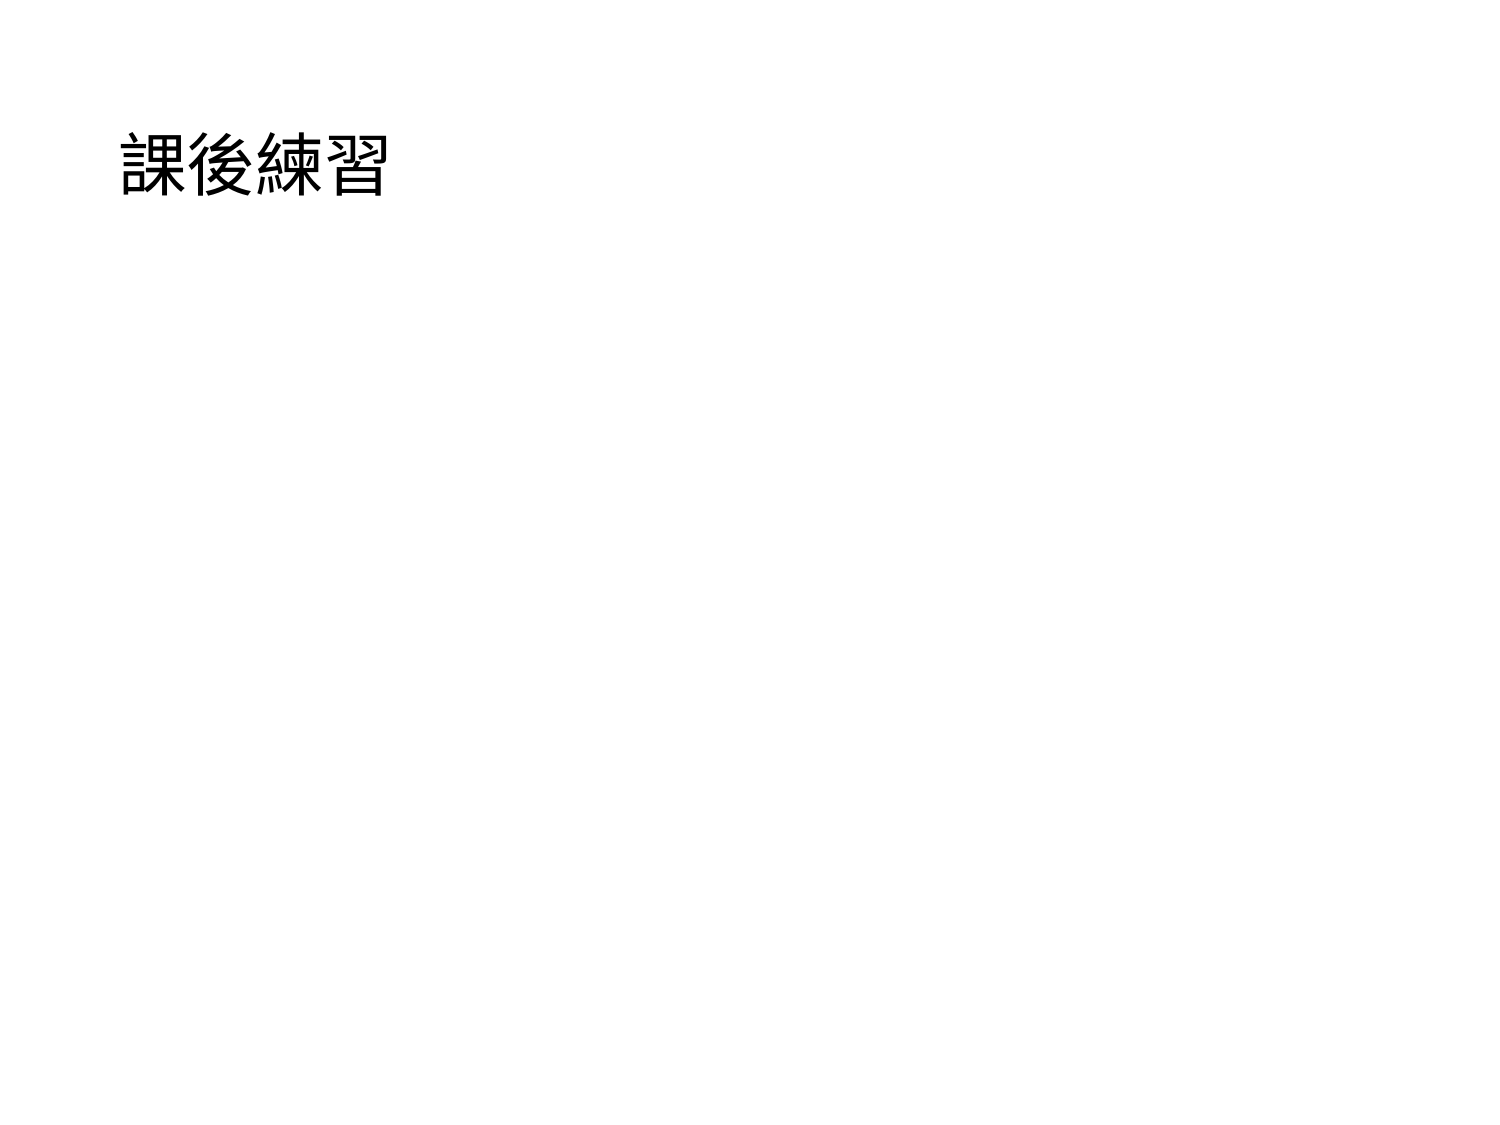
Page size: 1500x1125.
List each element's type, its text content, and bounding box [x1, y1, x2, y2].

title 課後練習 [103, 59, 1397, 278]
